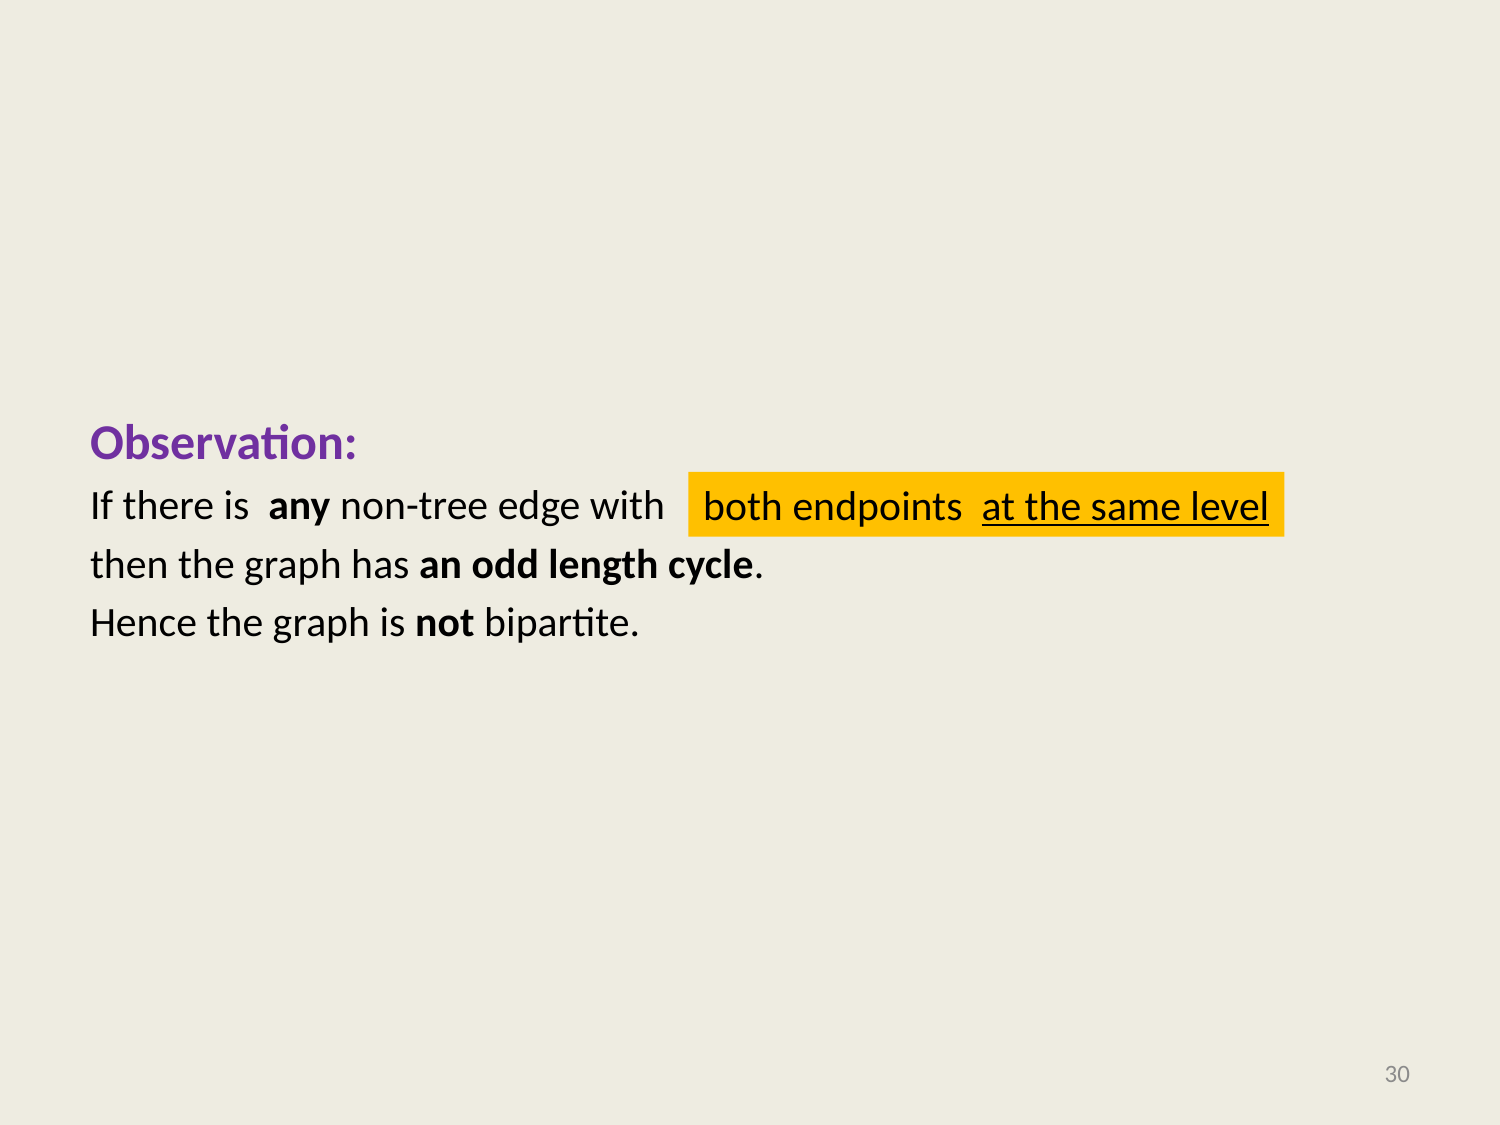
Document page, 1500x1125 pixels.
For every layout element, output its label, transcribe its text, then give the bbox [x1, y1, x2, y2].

list Observation: If there is any non-tree edge with ? then the graph has an odd length cycle. Hence the graph is not bipartite. [75, 262, 1425, 1005]
slide_number 30 [1074, 1042, 1425, 1103]
text_box both endpoints at the same level [688, 471, 1285, 537]
